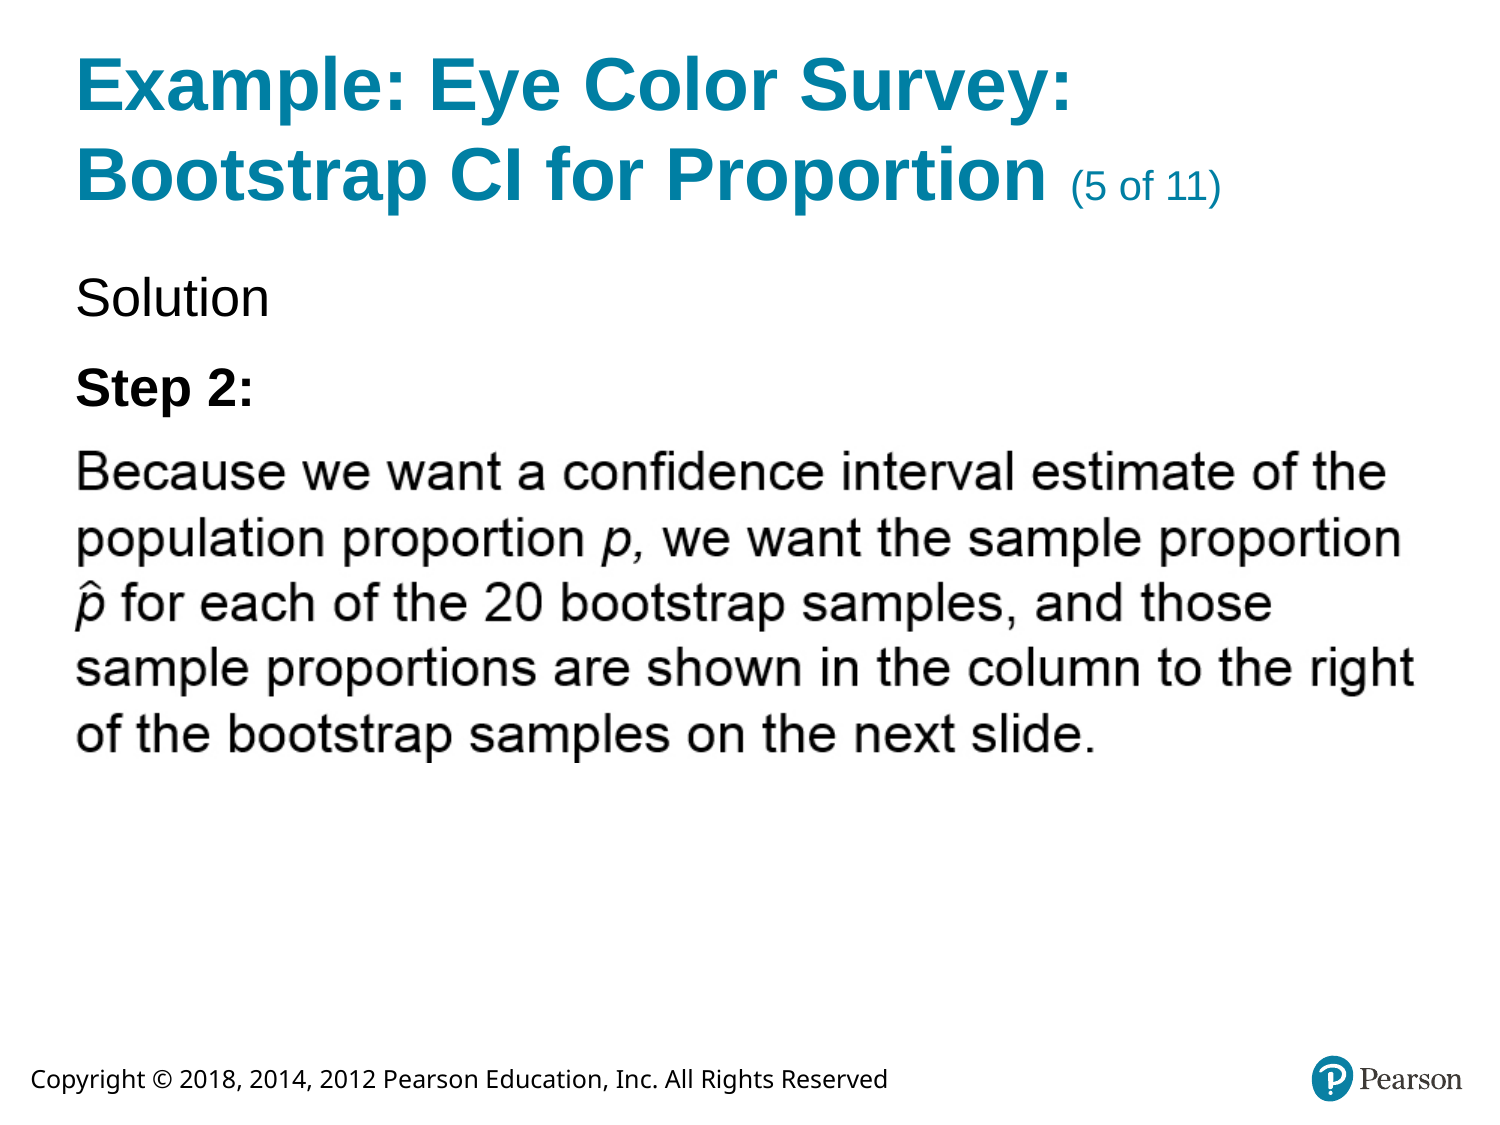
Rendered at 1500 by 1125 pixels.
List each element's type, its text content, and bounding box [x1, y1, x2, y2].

title Example: Eye Color Survey: Bootstrap CI for Proportion (5 of 11) [75, 35, 1425, 216]
picture [73, 444, 1433, 763]
list Solution Step 2: [75, 262, 1425, 413]
